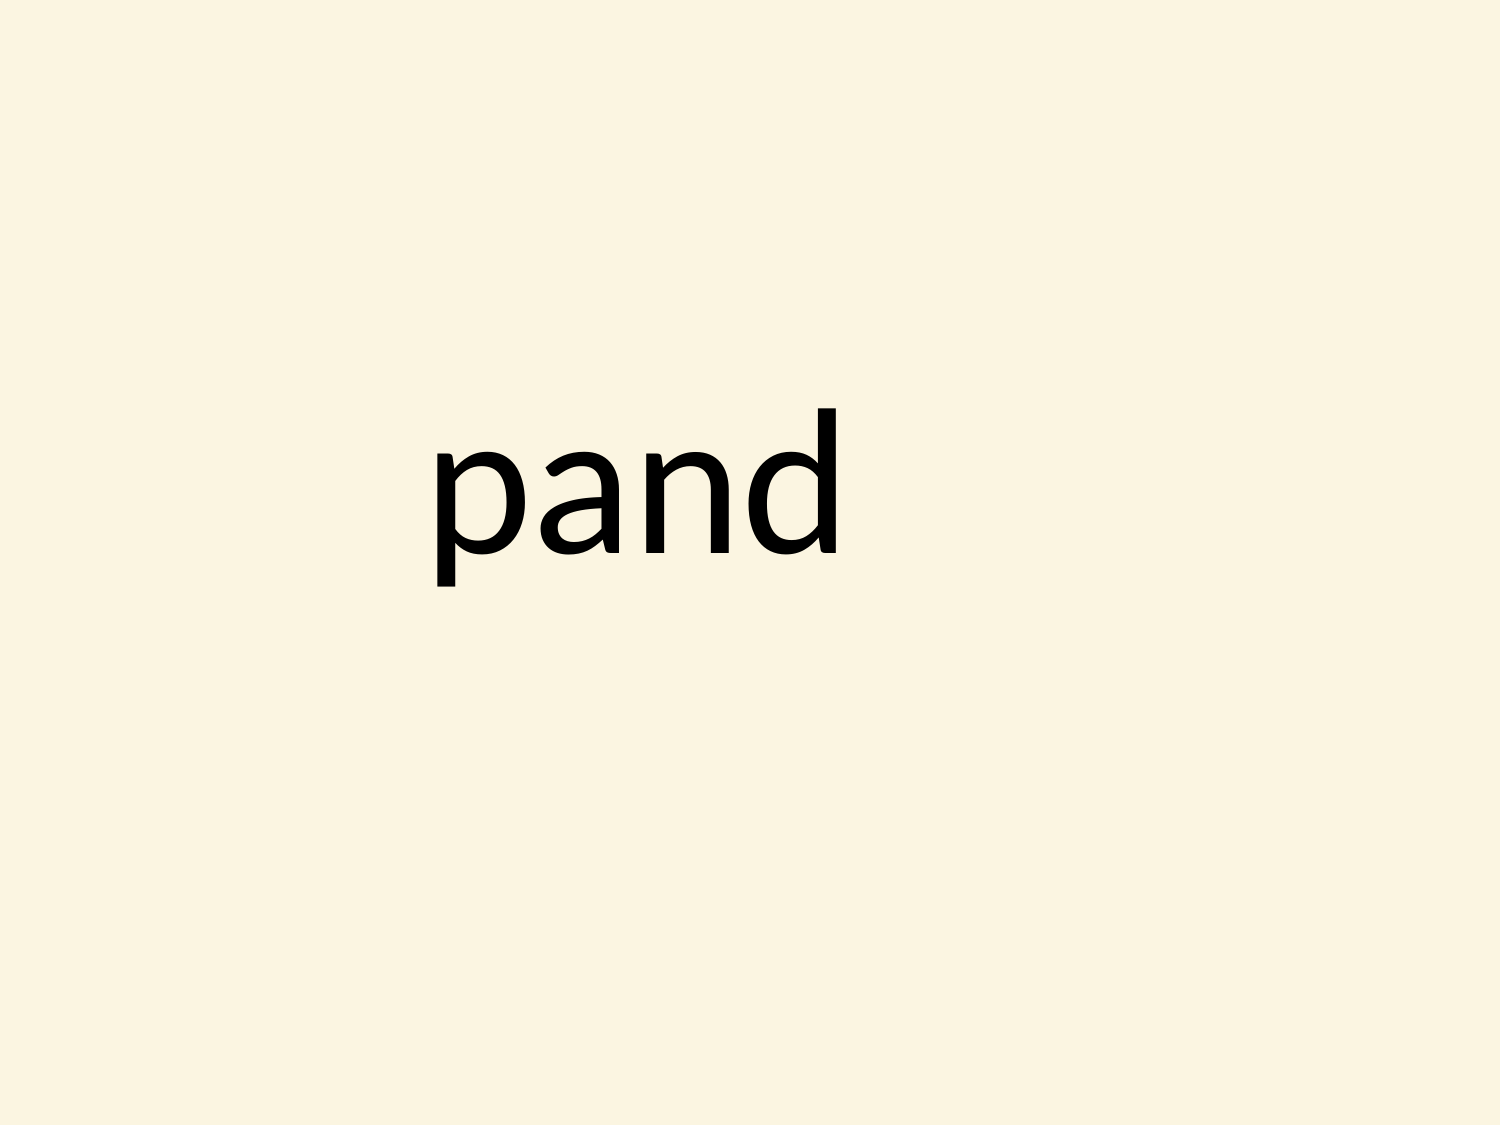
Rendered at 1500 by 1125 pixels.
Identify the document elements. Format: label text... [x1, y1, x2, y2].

title pand [0, 349, 1275, 591]
